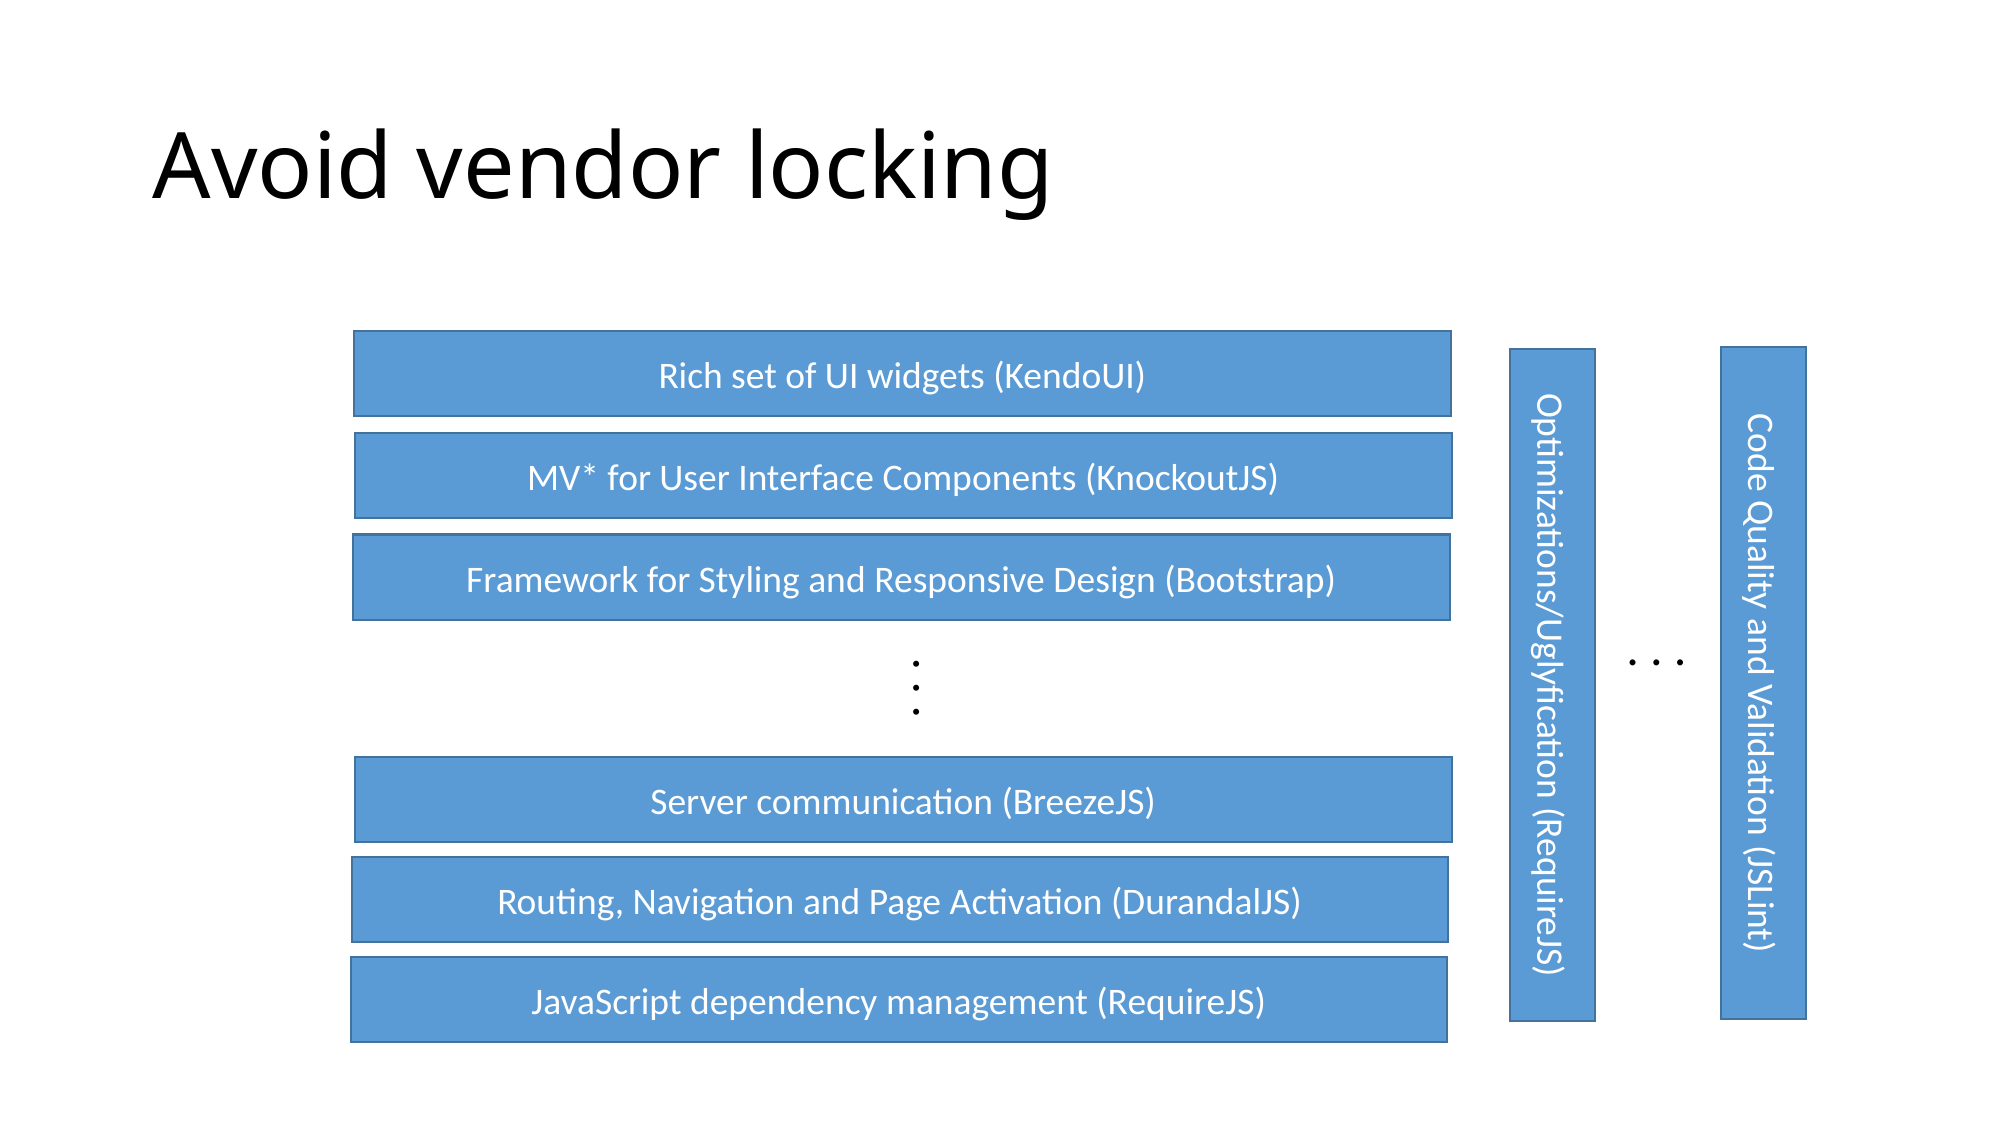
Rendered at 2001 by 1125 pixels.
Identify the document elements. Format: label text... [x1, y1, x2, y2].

text_box . . . [1611, 608, 1702, 684]
text_box Routing, Navigation and Page Activation (DurandalJS) [351, 856, 1449, 943]
text_box Server communication (BreezeJS) [354, 756, 1453, 843]
text_box Code Quality and Validation (JSLint) [1720, 346, 1807, 1020]
text_box Rich set of UI widgets (KendoUI) [353, 330, 1452, 417]
text_box . . . [861, 643, 936, 733]
text_box Optimizations/Uglyfication (RequireJS) [1509, 348, 1596, 1022]
text_box Framework for Styling and Responsive Design (Bootstrap) [352, 533, 1451, 621]
text_box JavaScript dependency management (RequireJS) [350, 956, 1448, 1043]
text_box MV* for User Interface Components (KnockoutJS) [354, 432, 1453, 519]
title Avoid vendor locking [137, 59, 1863, 278]
